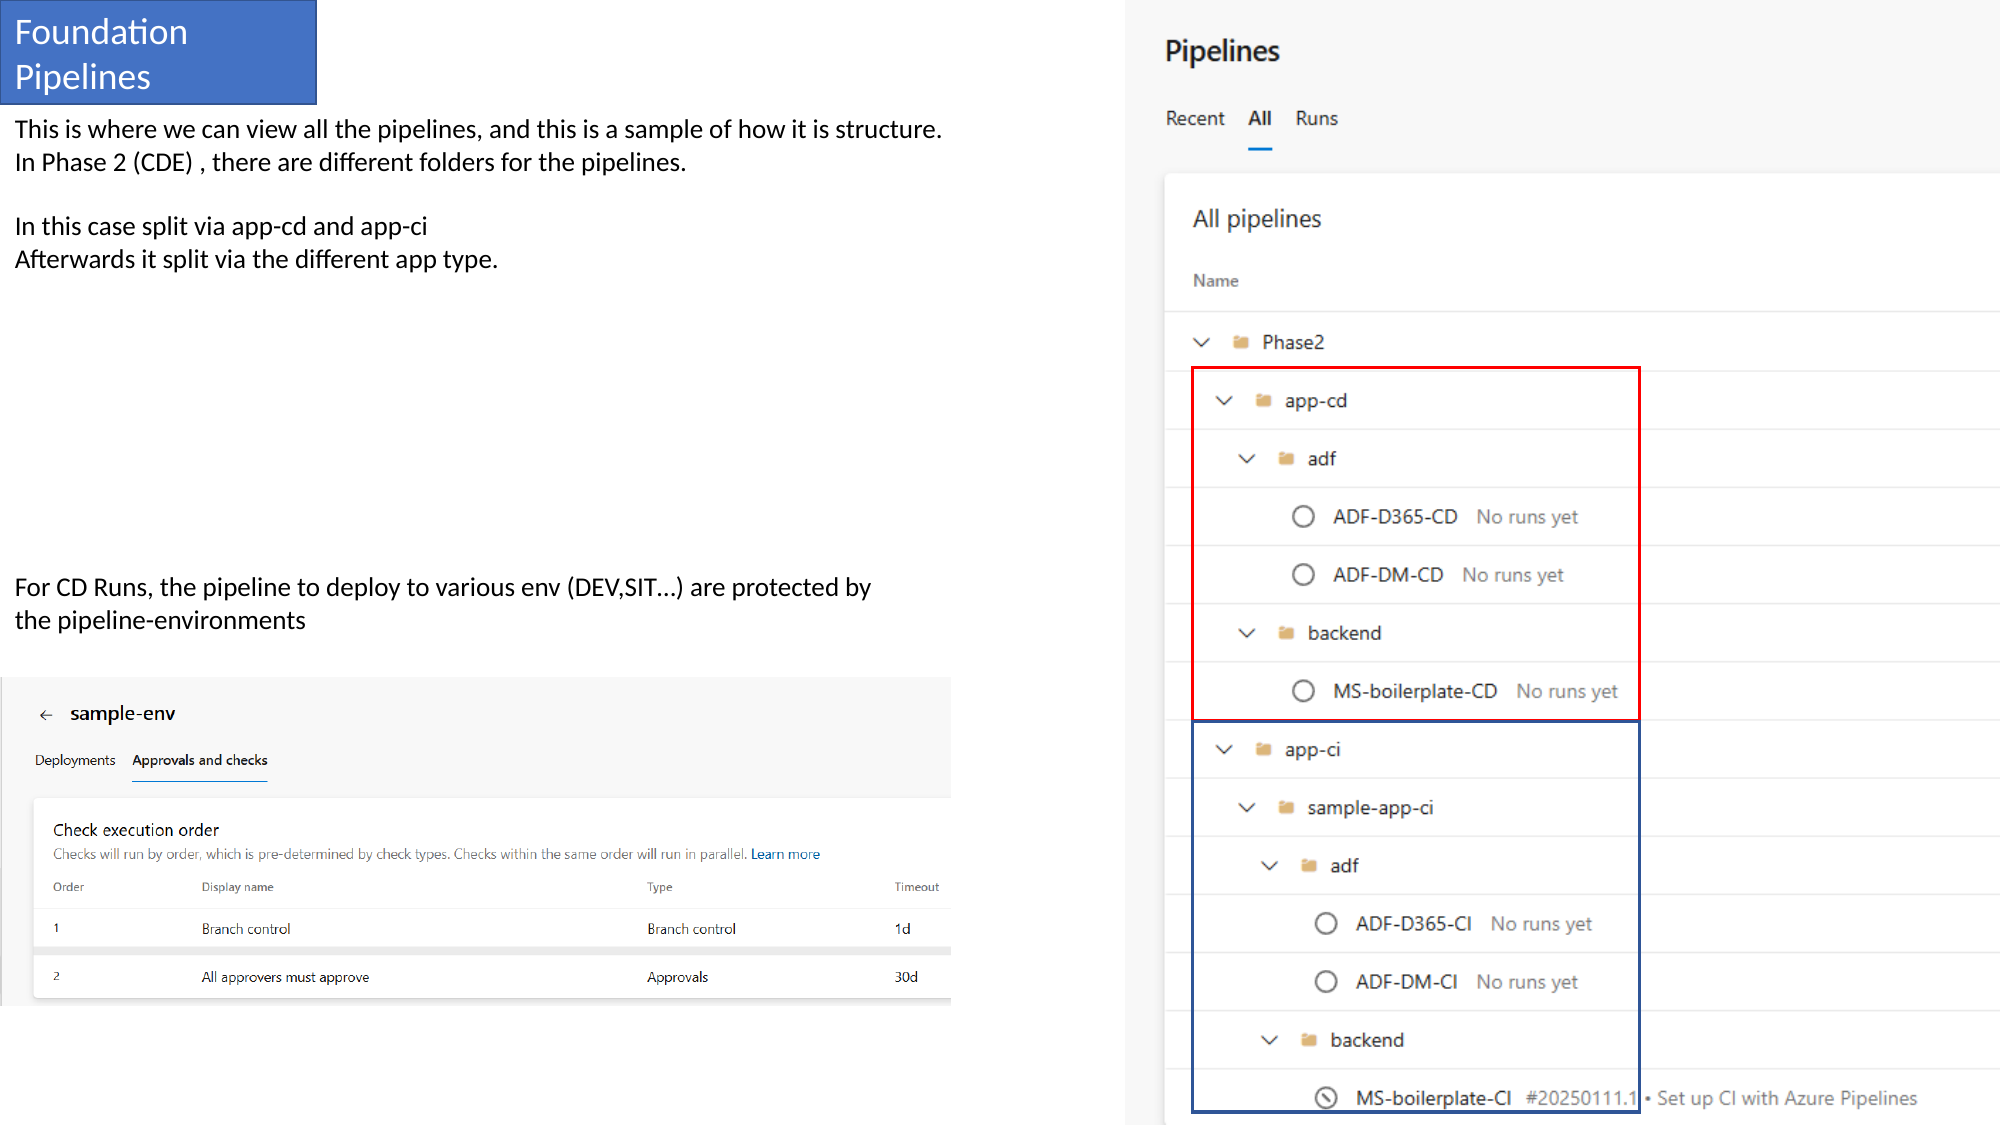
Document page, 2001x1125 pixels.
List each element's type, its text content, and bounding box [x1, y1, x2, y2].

picture [1125, 0, 2000, 1125]
text_box For CD Runs, the pipeline to deploy to various env (DEV,SIT…) are protected by the pipeline-environments [0, 562, 910, 643]
text_box Foundation Pipelines [0, 0, 317, 103]
picture [0, 677, 951, 1006]
text_box This is where we can view all the pipelines, and this is a sample of how it is structure. In Phase 2 (CDE) , there are different folders for the pipelines. In this case split via app-cd and app-ci Afterwards it split via the different app type. [0, 103, 1046, 282]
